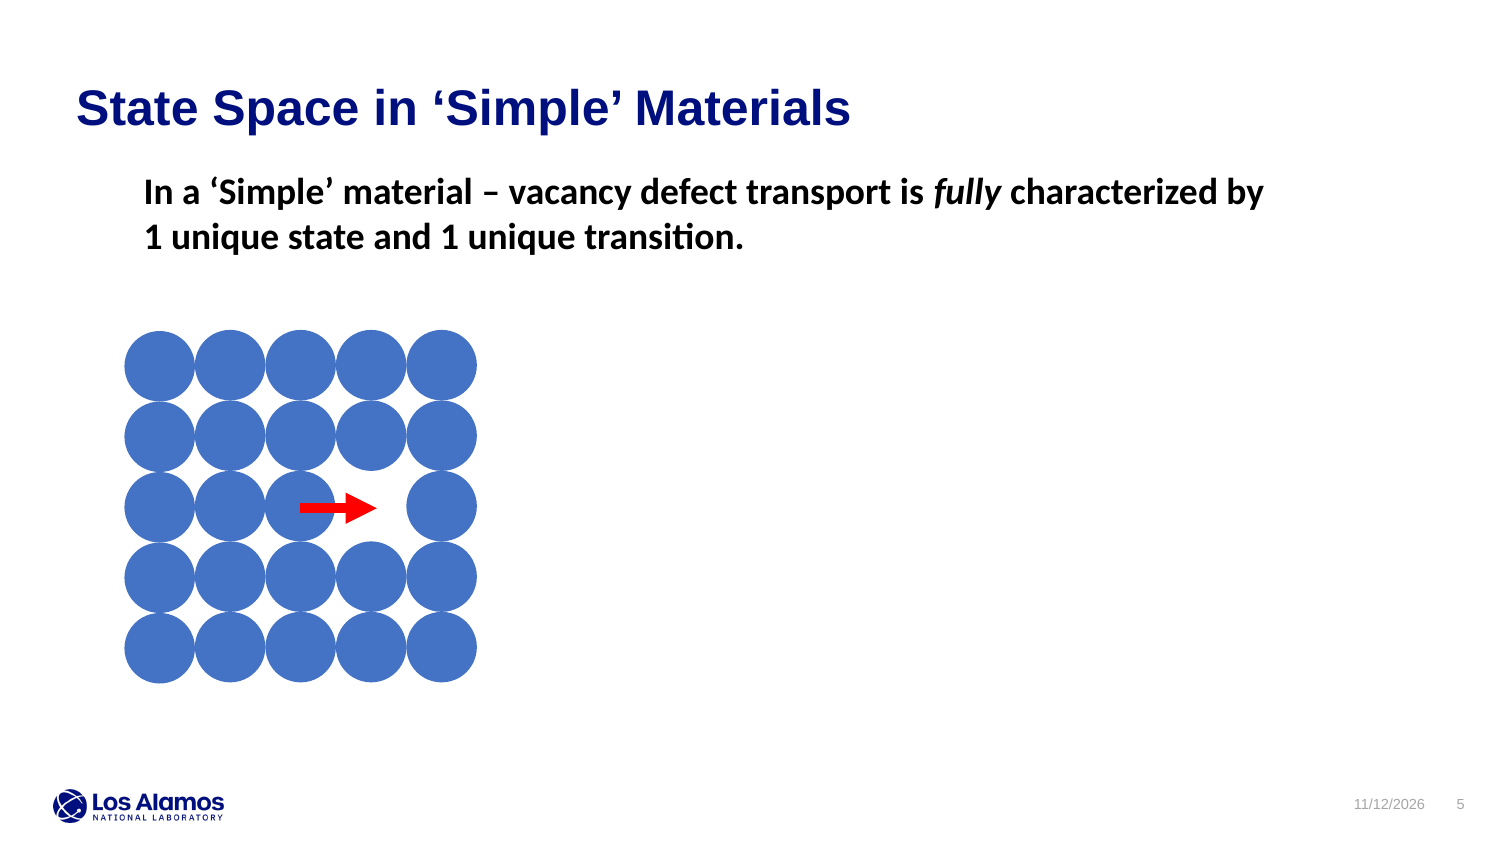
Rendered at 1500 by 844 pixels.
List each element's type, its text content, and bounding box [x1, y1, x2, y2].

text_box State Space in ‘Simple’ Materials [75, 75, 1483, 185]
picture [53, 789, 224, 823]
text_box In a ‘Simple’ material – vacancy defect transport is fully characterized by 1 unique state and 1 unique transition. [129, 160, 1288, 265]
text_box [124, 329, 477, 684]
